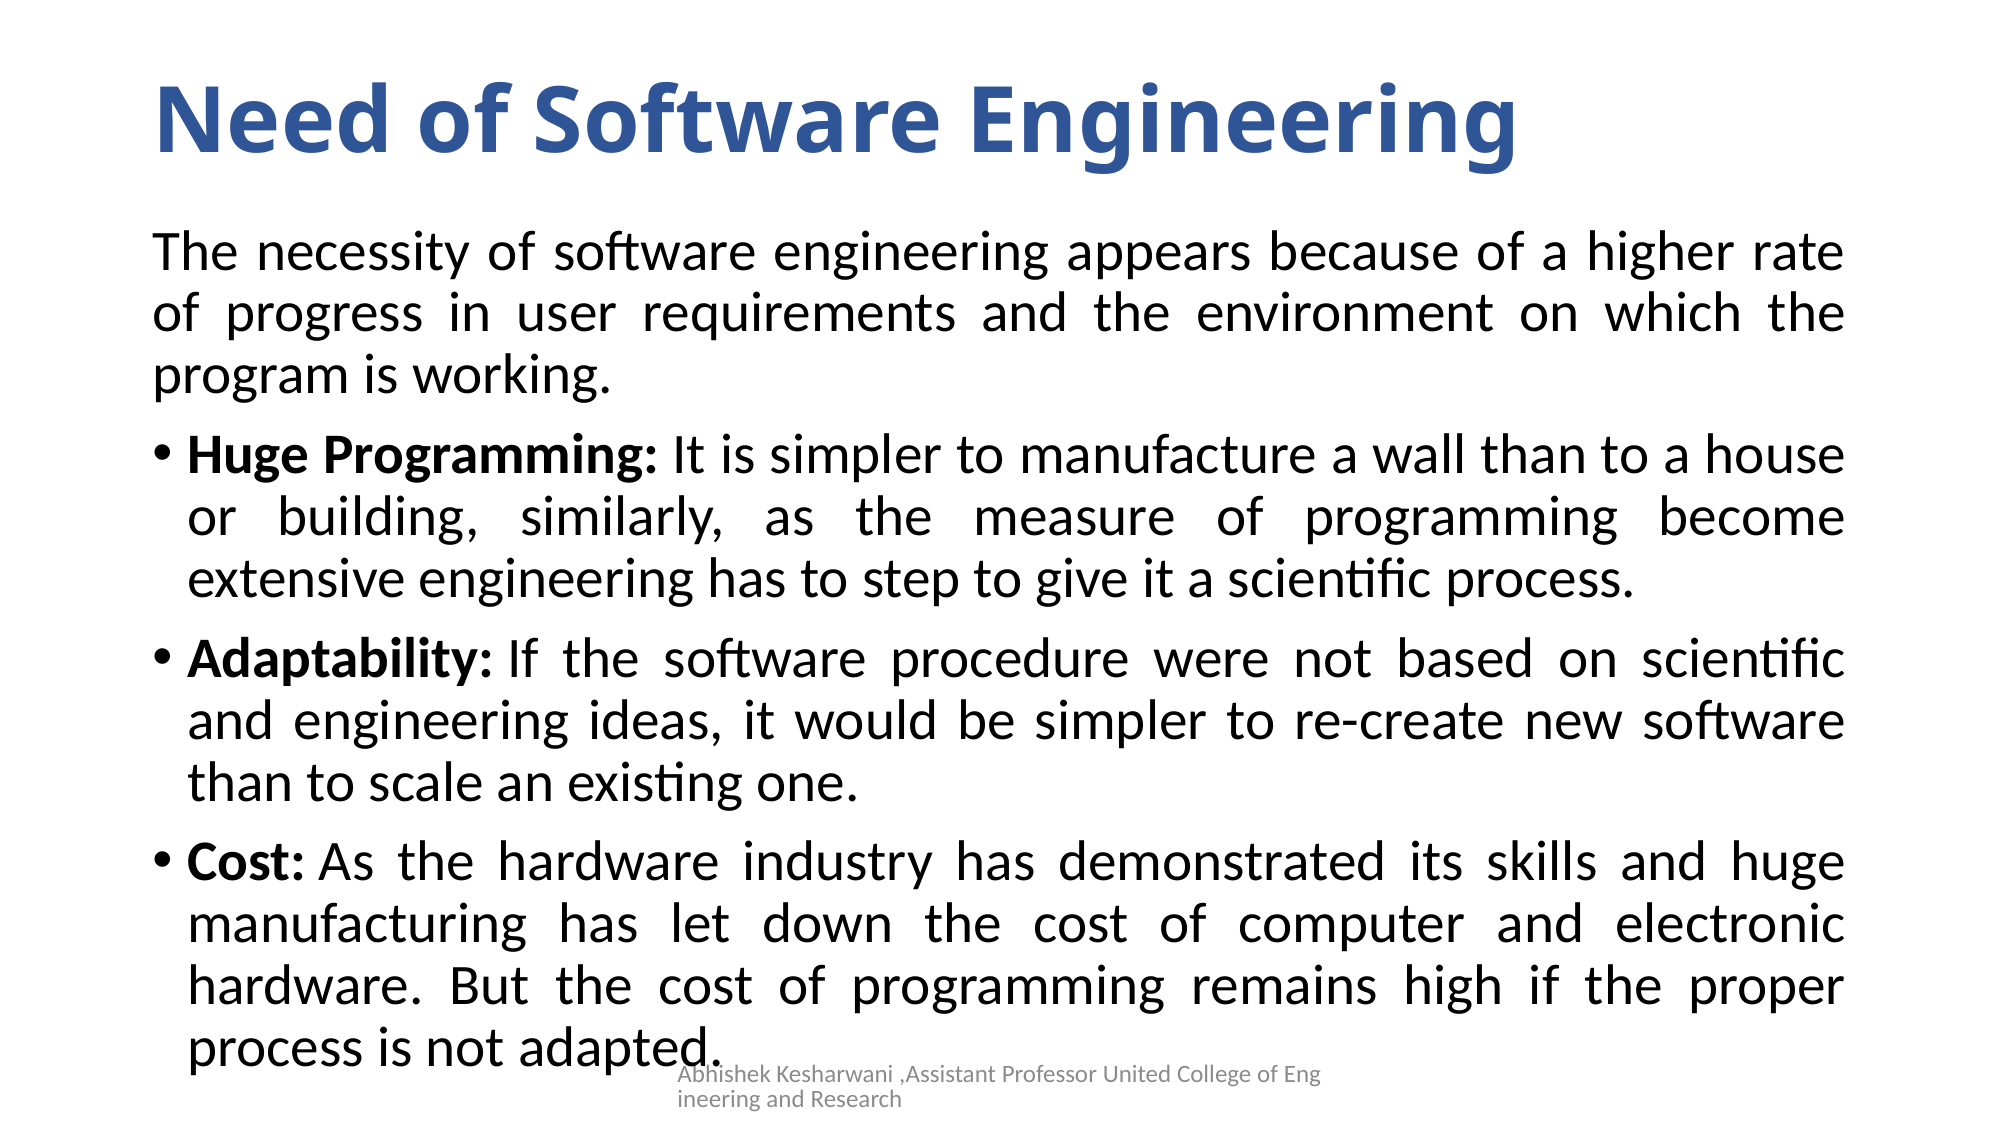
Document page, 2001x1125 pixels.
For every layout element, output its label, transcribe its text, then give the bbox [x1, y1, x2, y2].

footer Abhishek Kesharwani ,Assistant Professor United College of Engineering and Research [662, 1042, 1338, 1103]
title Need of Software Engineering [137, 59, 1863, 185]
list The necessity of software engineering appears because of a higher rate of progress in user requirements and the environment on which the program is working. Huge Programming: It is simpler to manufacture a wall than to a house or building, similarly, as the measure of programming become extensive engineering has to step to give it a scientific process. Adaptability: If the software procedure were not based on scientific and engineering ideas, it would be simpler to re-create new software than to scale an existing one. Cost: As the hardware industry has demonstrated its skills and huge manufacturing has let down the cost of computer and electronic hardware. But the cost of programming remains high if the proper process is not adapted. [137, 213, 1863, 1090]
